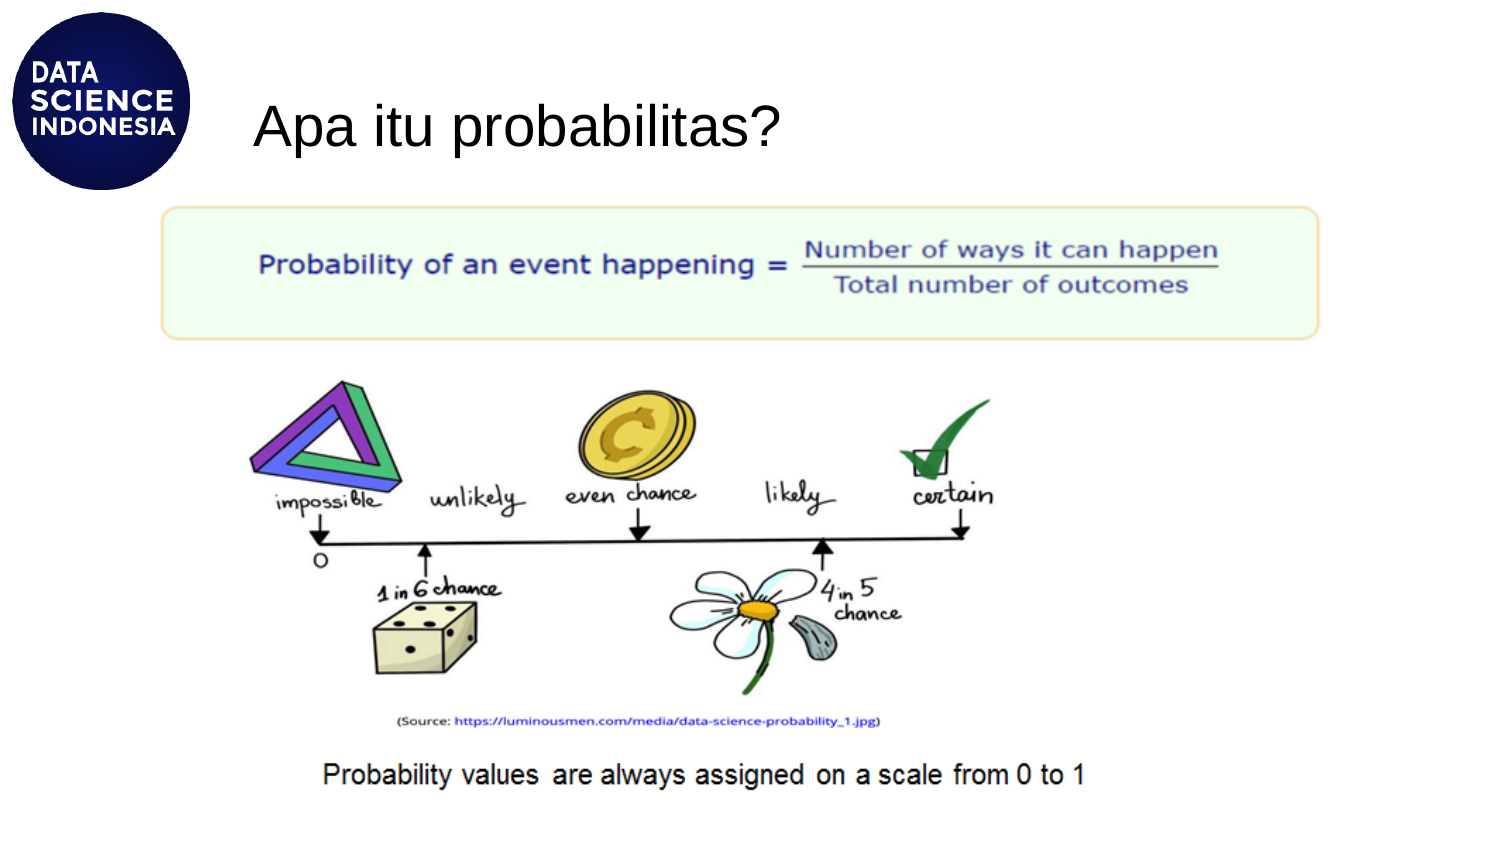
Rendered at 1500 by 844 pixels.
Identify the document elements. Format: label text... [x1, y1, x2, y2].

picture [152, 202, 1322, 349]
picture [12, 12, 190, 190]
picture [238, 371, 1181, 817]
title Apa itu probabilitas? [238, 72, 1449, 167]
